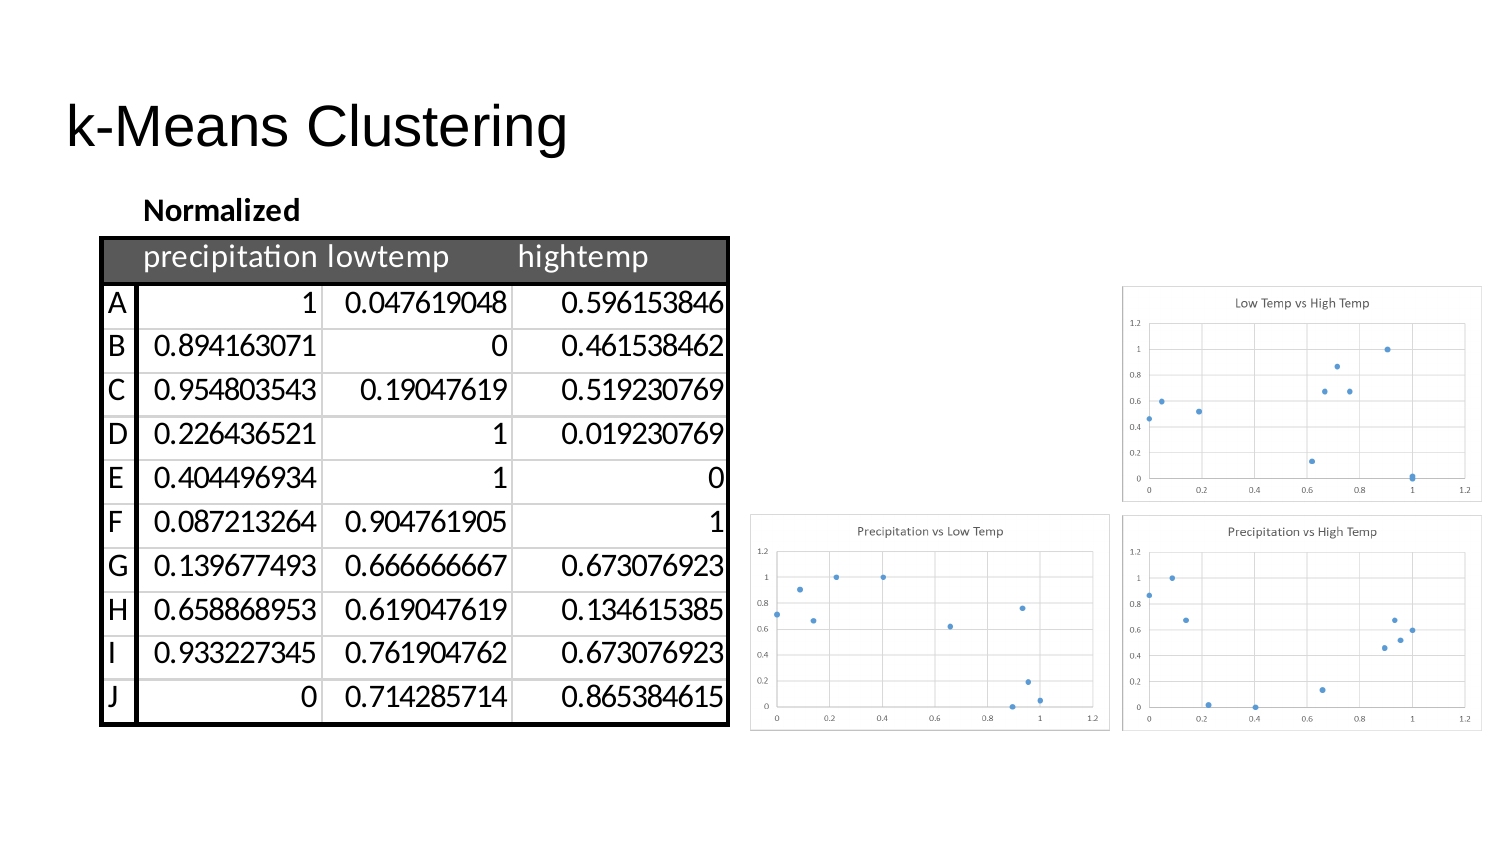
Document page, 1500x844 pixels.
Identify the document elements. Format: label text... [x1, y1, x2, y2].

picture [50, 191, 1482, 771]
title k-Means Clustering [51, 72, 1449, 167]
